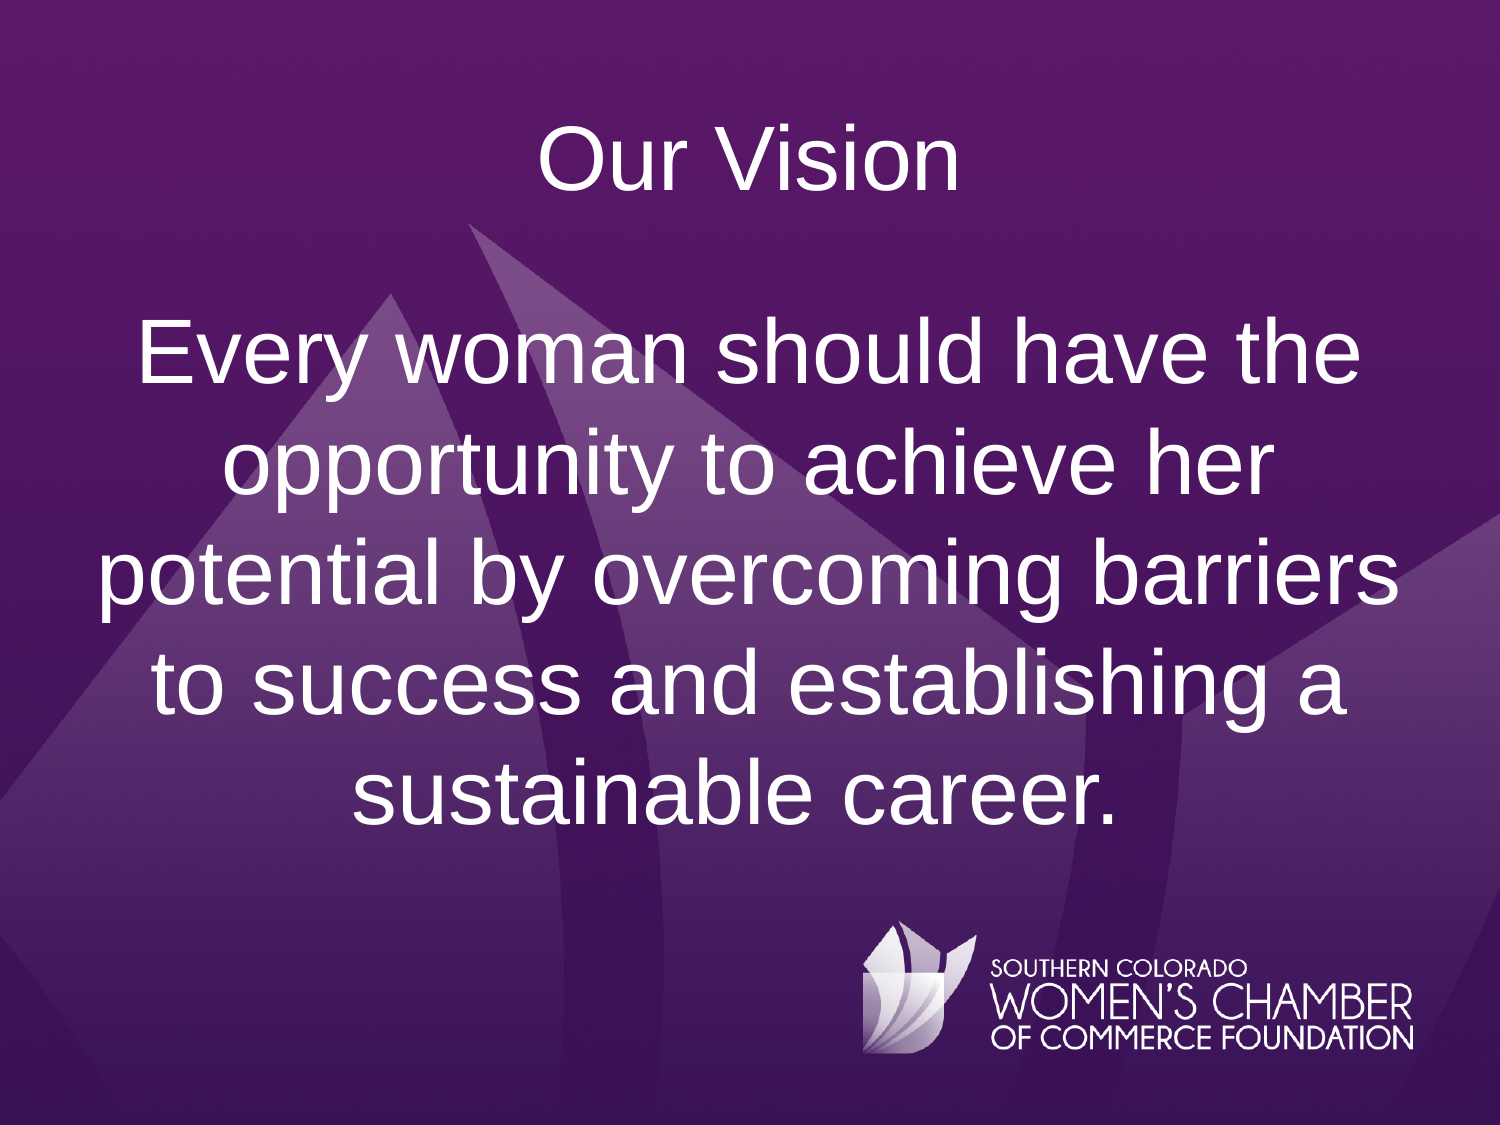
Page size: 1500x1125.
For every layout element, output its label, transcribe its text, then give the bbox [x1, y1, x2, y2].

text_box Our Vision [74, 75, 1425, 232]
text_box Every woman should have the opportunity to achieve her potential by overcoming barriers to success and establishing a sustainable career. [74, 284, 1425, 859]
picture [0, 0, 1500, 1125]
